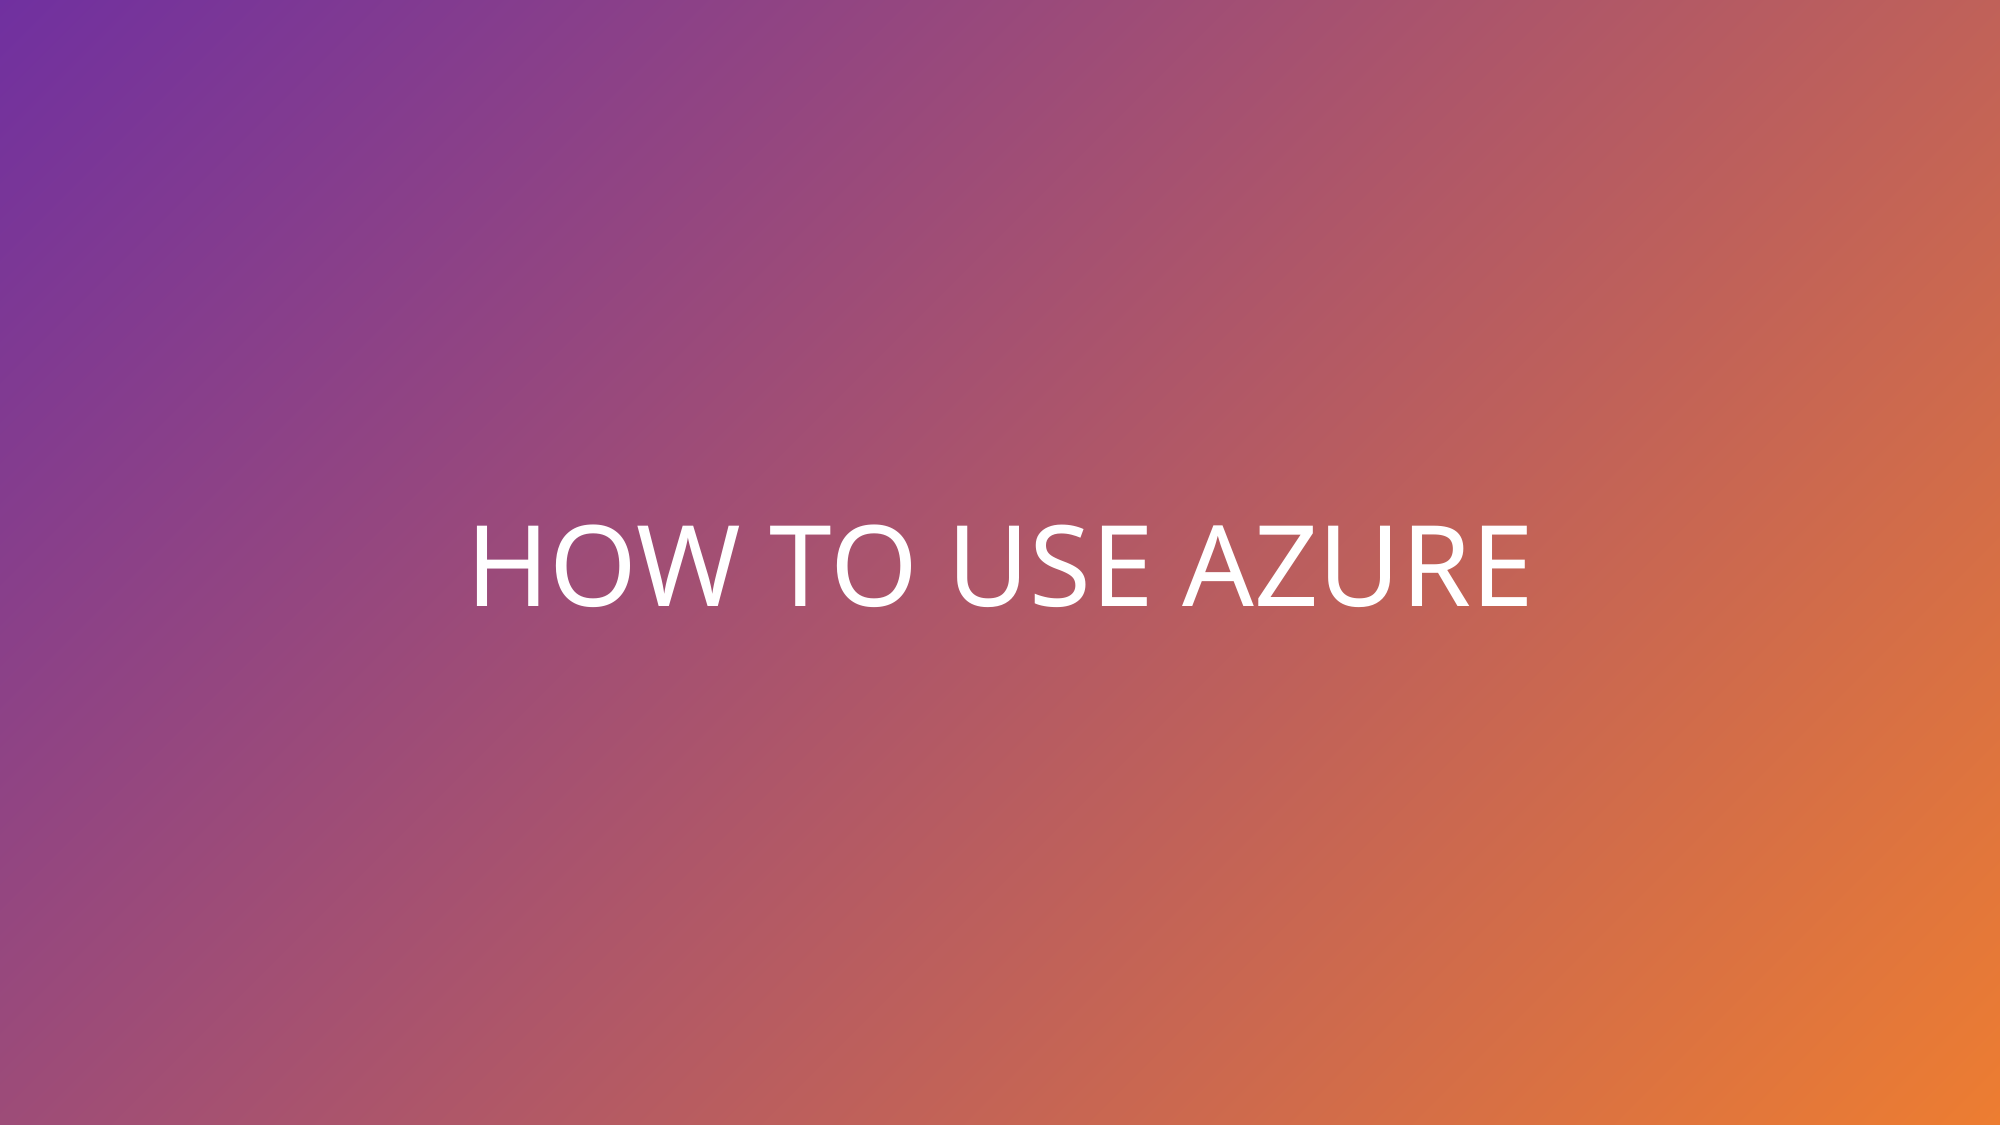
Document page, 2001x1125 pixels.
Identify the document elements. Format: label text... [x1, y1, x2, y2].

text_box HOW TO USE AZURE [252, 486, 1748, 637]
